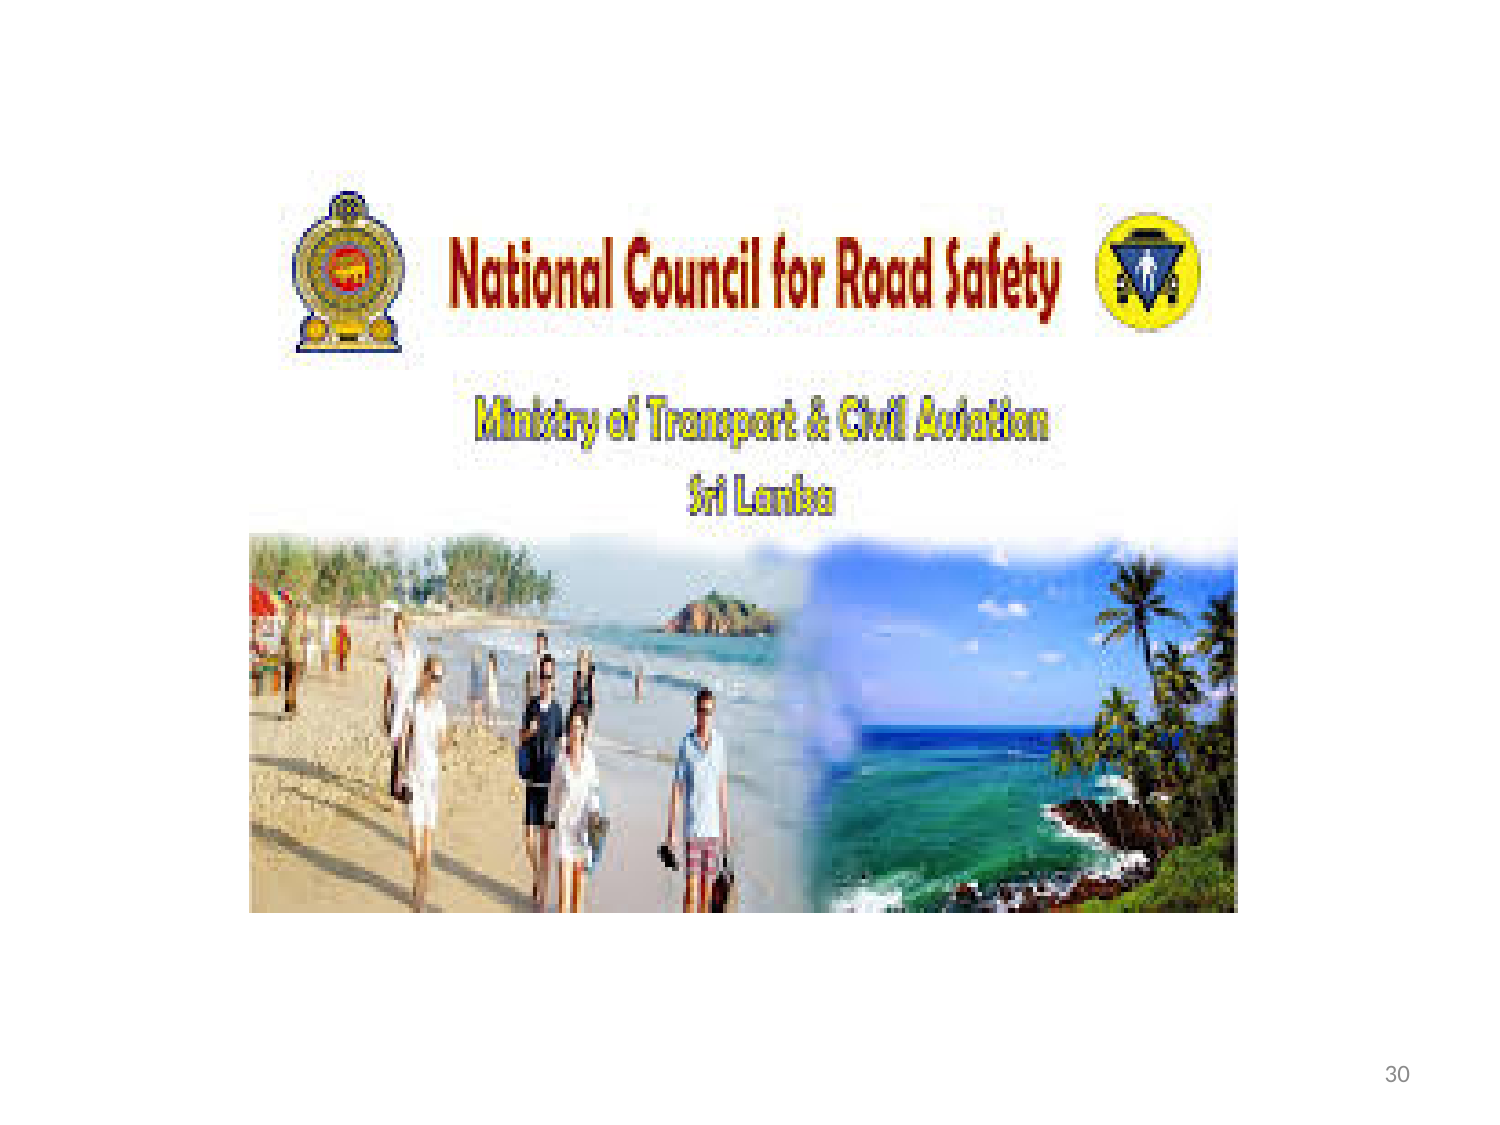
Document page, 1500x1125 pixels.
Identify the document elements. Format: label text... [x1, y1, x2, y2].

slide_number 30 [1074, 1042, 1425, 1103]
picture [249, 137, 1238, 913]
